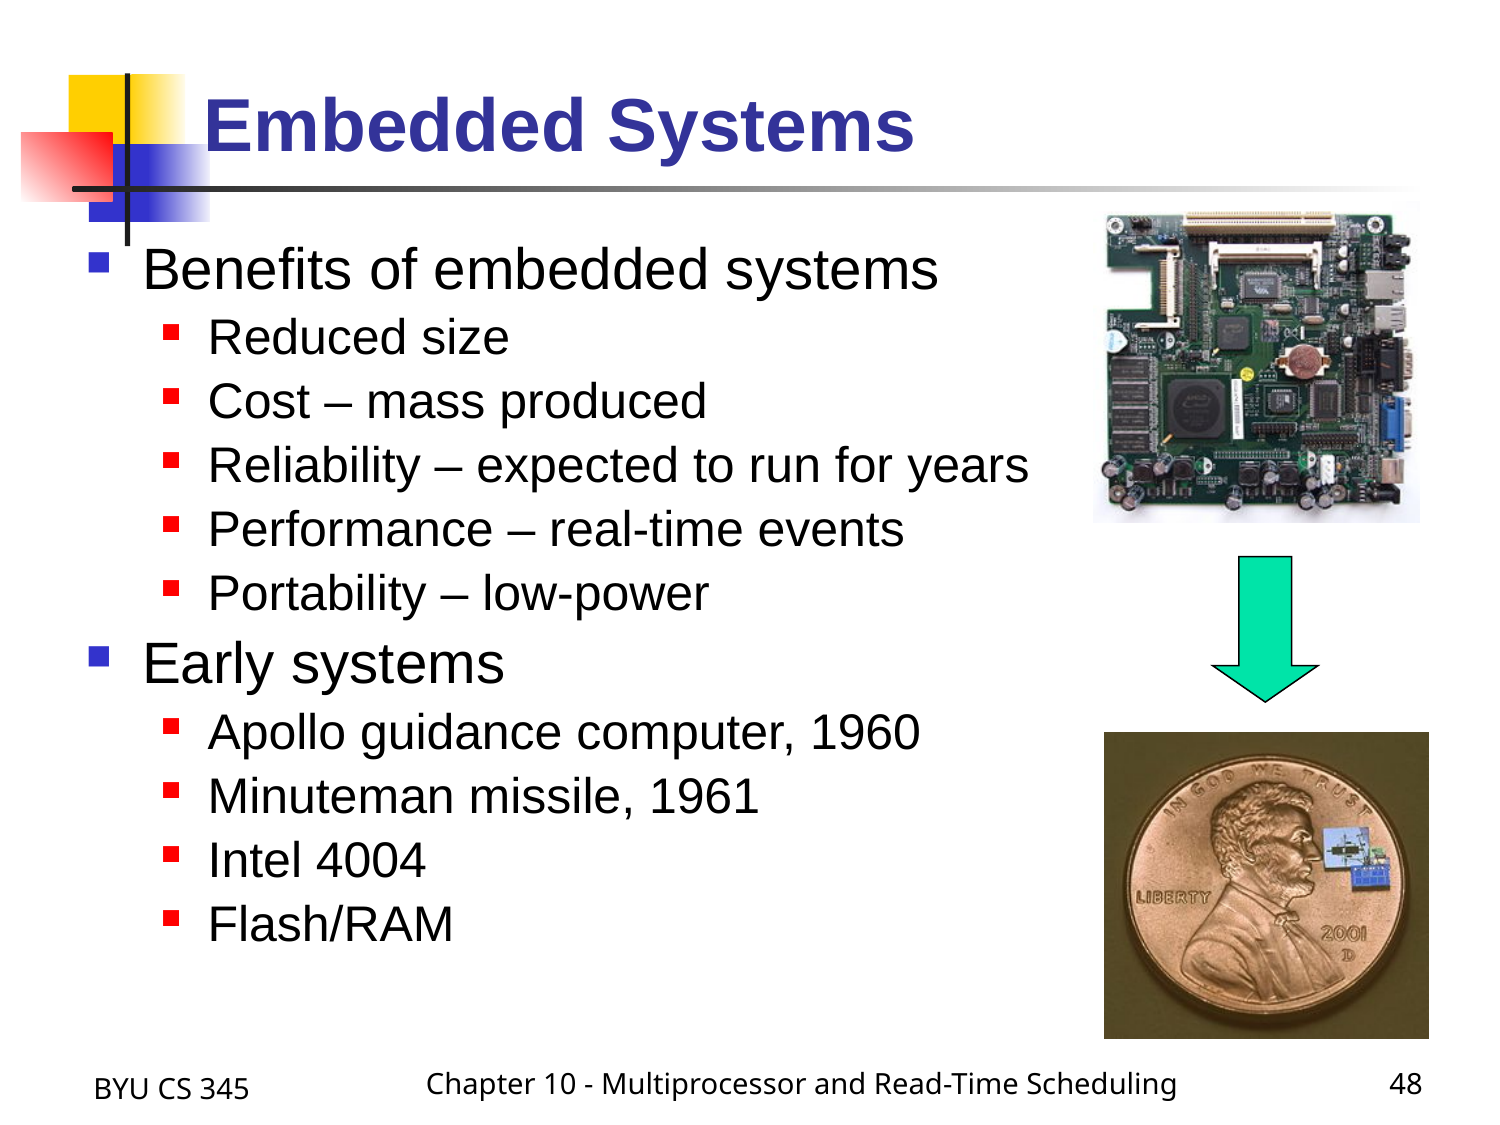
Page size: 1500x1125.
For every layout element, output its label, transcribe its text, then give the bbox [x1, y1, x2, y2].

list Benefits of embedded systems Reduced size Cost – mass produced Reliability – expected to run for years Performance – real-time events Portability – low-power Early systems Apollo guidance computer, 1960 Minuteman missile, 1961 Intel 4004 Flash/RAM [70, 231, 1442, 1038]
footer Chapter 10 - Multiprocessor and Read-Time Scheduling [383, 1038, 1125, 1113]
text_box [1103, 556, 1430, 1039]
title Embedded Systems [188, 31, 1468, 174]
slide_number BYU CS 345 [78, 1038, 383, 1113]
picture [1093, 201, 1421, 523]
slide_number 48 [1125, 1038, 1438, 1113]
